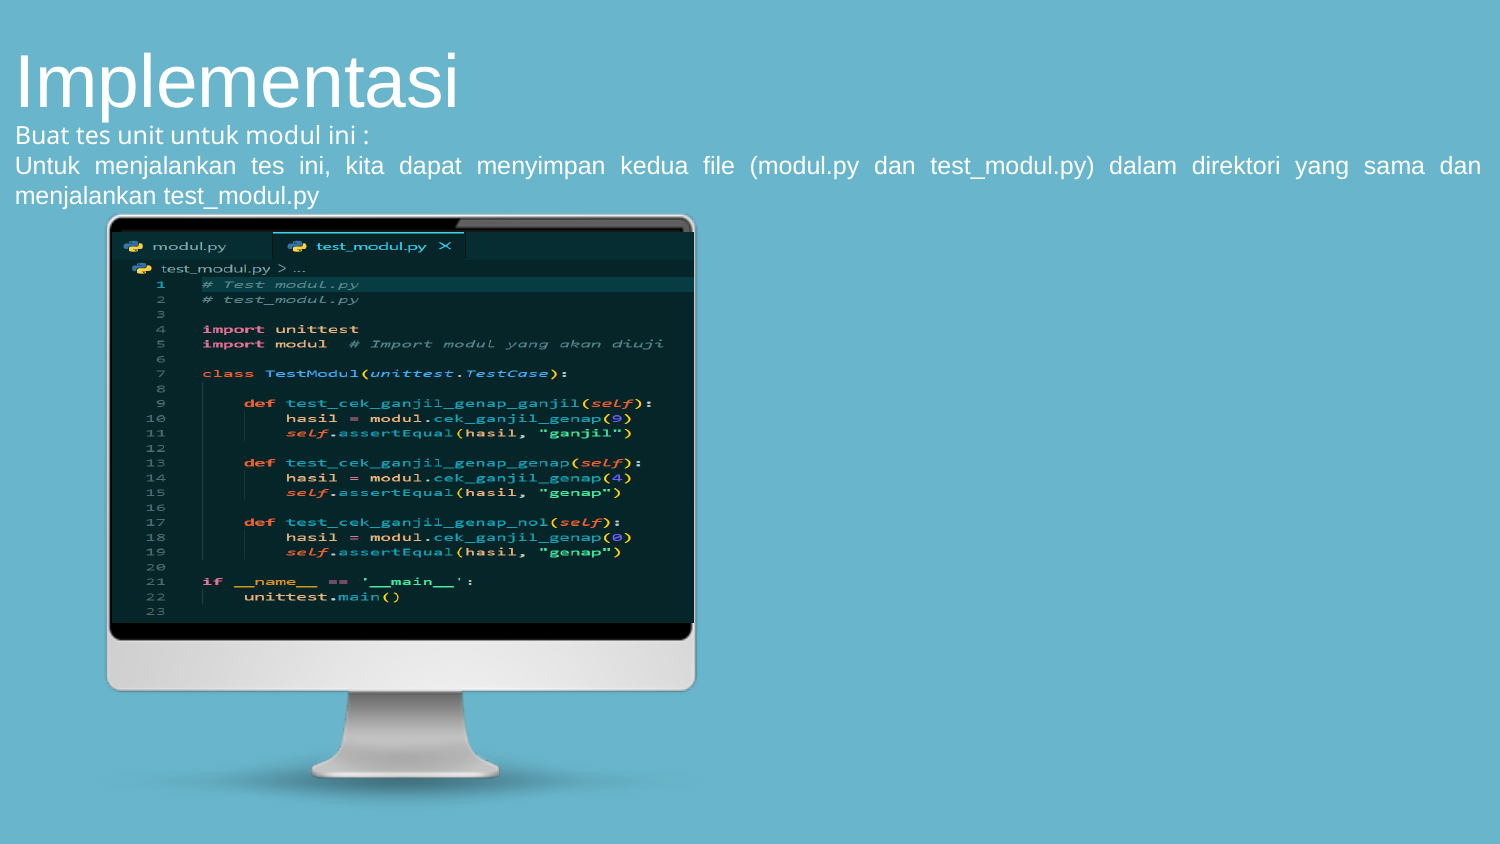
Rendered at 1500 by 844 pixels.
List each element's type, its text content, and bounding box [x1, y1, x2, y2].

picture [100, 210, 703, 812]
list Buat tes unit untuk modul ini : Untuk menjalankan tes ini, kita dapat menyimpan kedua file (modul.py dan test_modul.py) dalam direktori yang sama dan menjalankan test_modul.py [0, 124, 1500, 210]
list Implementasi [0, 29, 1500, 124]
